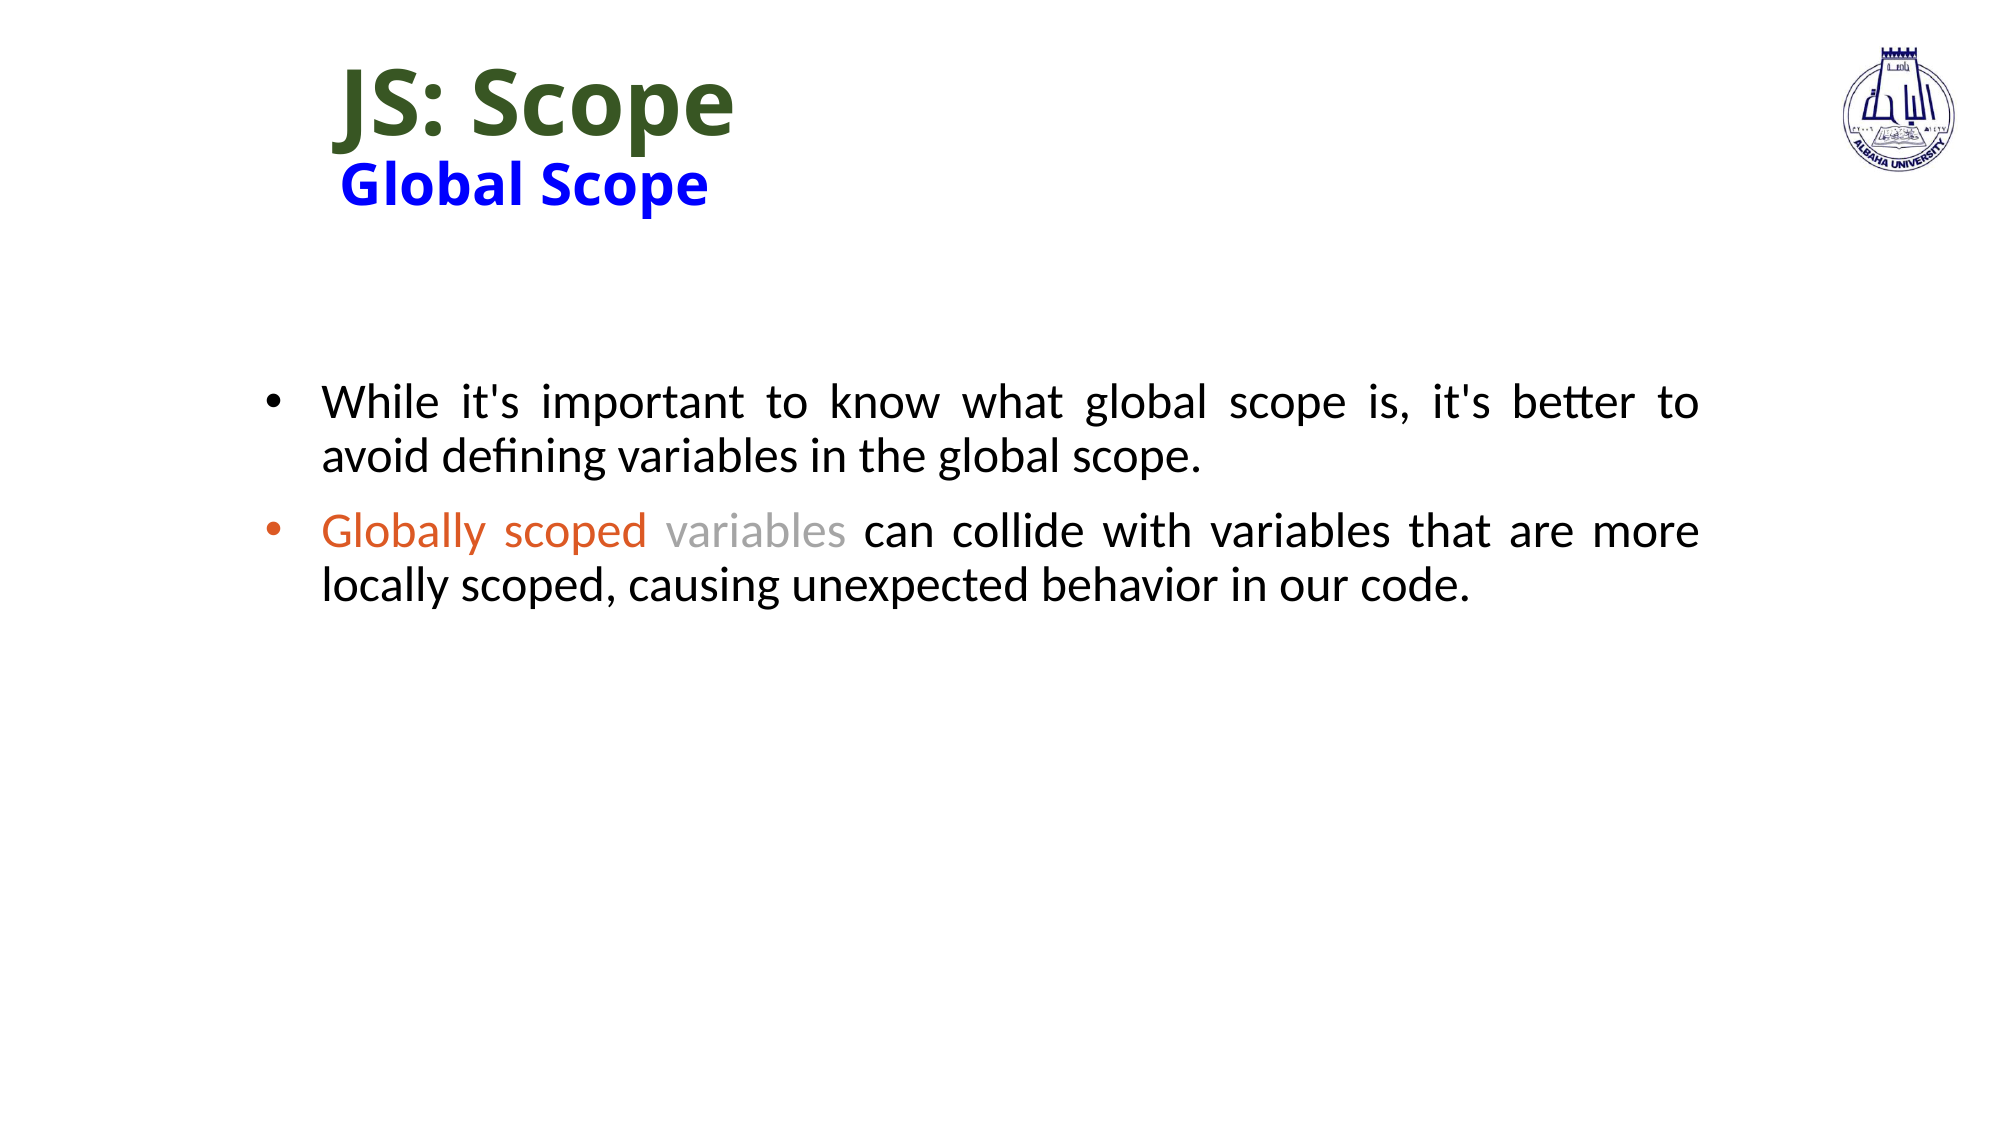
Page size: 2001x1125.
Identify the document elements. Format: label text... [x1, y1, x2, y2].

picture [1837, 45, 1960, 173]
title JS: Scope Global Scope [324, 25, 1575, 250]
list While it's important to know what global scope is, it's better to avoid defining variables in the global scope. Globally scoped variables can collide with variables that are more locally scoped, causing unexpected behavior in our code. [249, 287, 1716, 1097]
